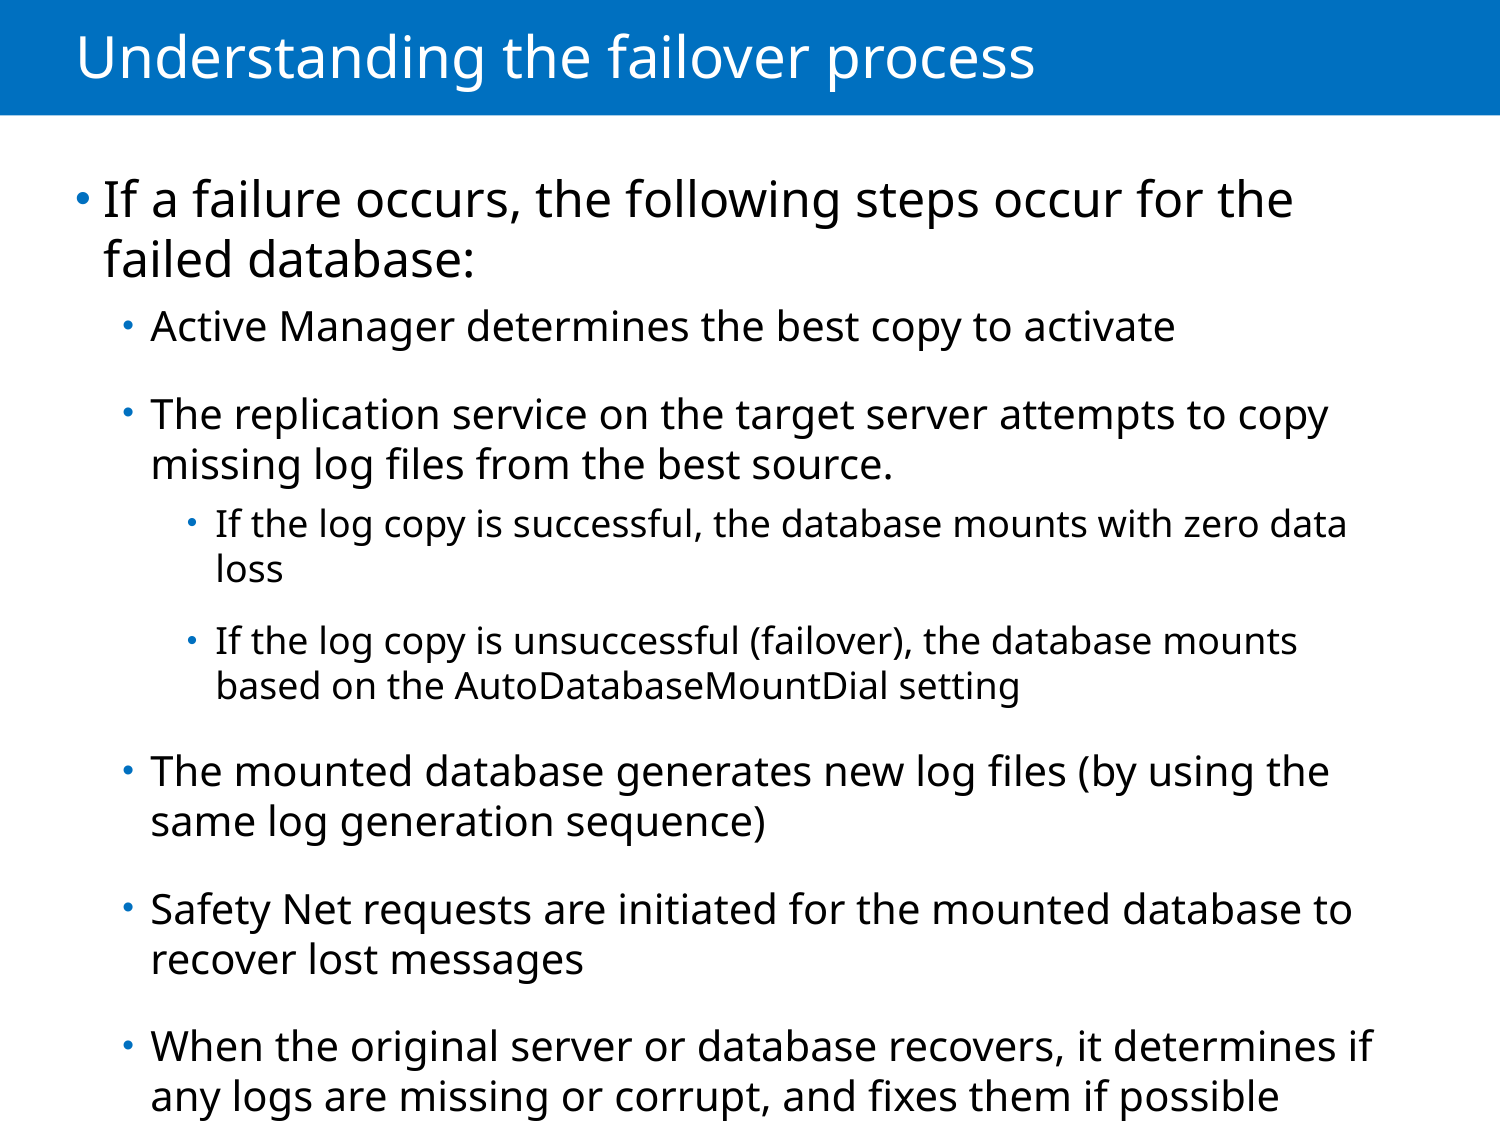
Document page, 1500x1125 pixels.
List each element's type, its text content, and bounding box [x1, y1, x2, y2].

title Understanding the failover process [75, 0, 1351, 122]
text_box If a failure occurs, the following steps occur for the failed database: Active Manager determines the best copy to activate The replication service on the target server attempts to copy missing log files from the best source. If the log copy is successful, the database mounts with zero data loss If the log copy is unsuccessful (failover), the database mounts based on the AutoDatabaseMountDial setting The mounted database generates new log files (by using the same log generation sequence) Safety Net requests are initiated for the mounted database to recover lost messages When the original server or database recovers, it determines if any logs are missing or corrupt, and fixes them if possible [75, 167, 1408, 1012]
